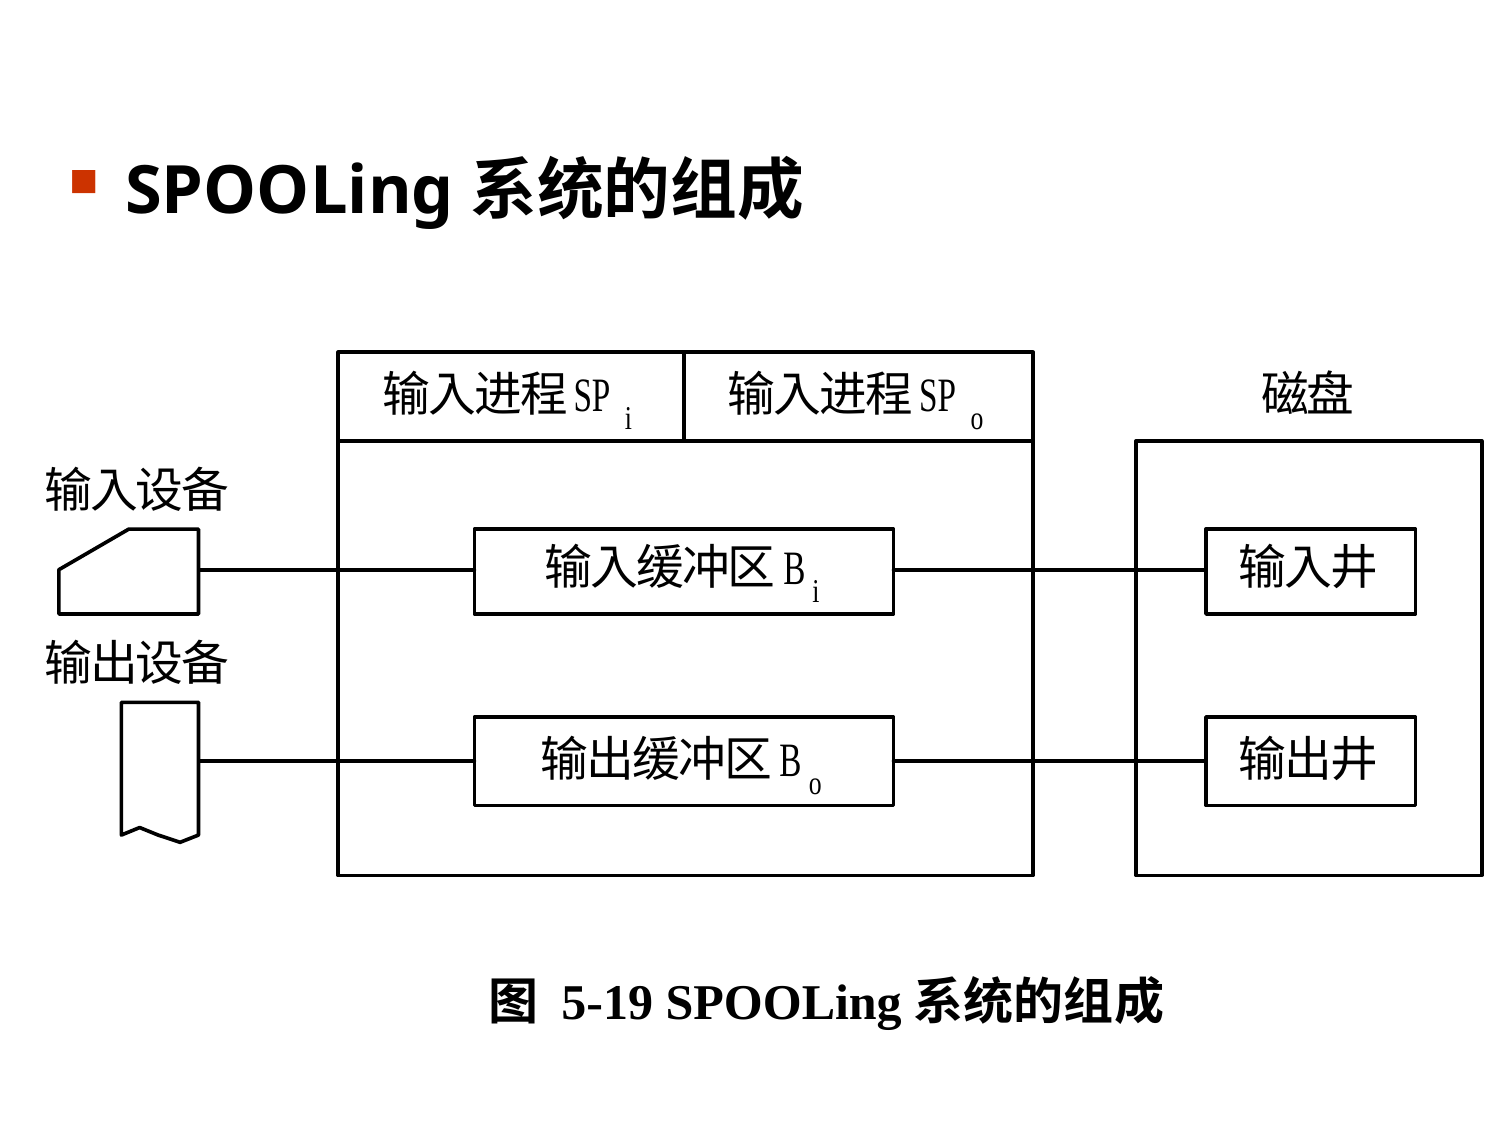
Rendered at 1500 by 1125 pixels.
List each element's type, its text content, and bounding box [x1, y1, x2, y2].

text_box 图 5-19 SPOOLing系统的组成 [473, 962, 1190, 1038]
text_box SPOOLing系统的组成 [54, 139, 834, 235]
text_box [0, 337, 1500, 891]
